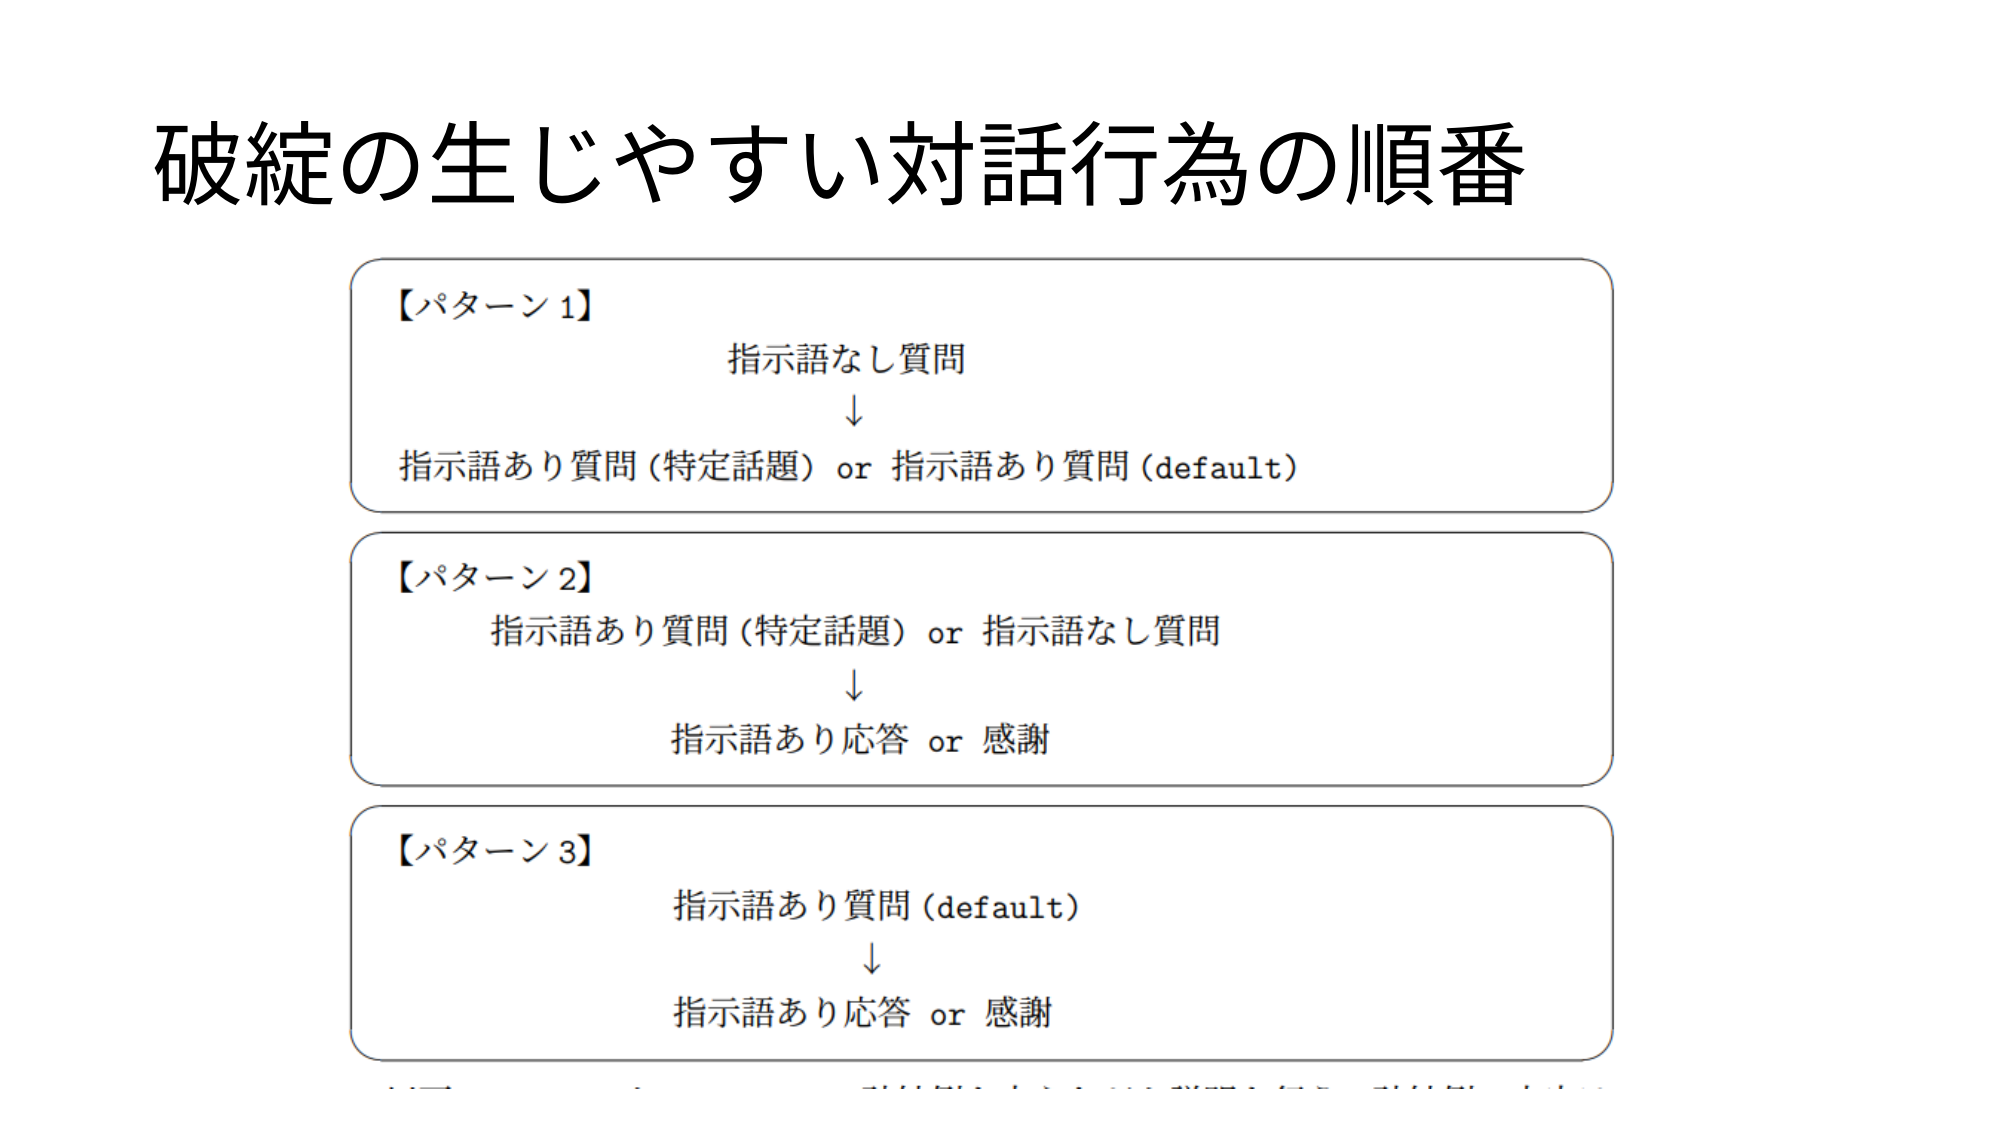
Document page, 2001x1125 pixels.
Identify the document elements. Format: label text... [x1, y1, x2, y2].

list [278, 250, 1672, 1089]
title 破綻の生じやすい対話行為の順番 [137, 59, 1863, 278]
